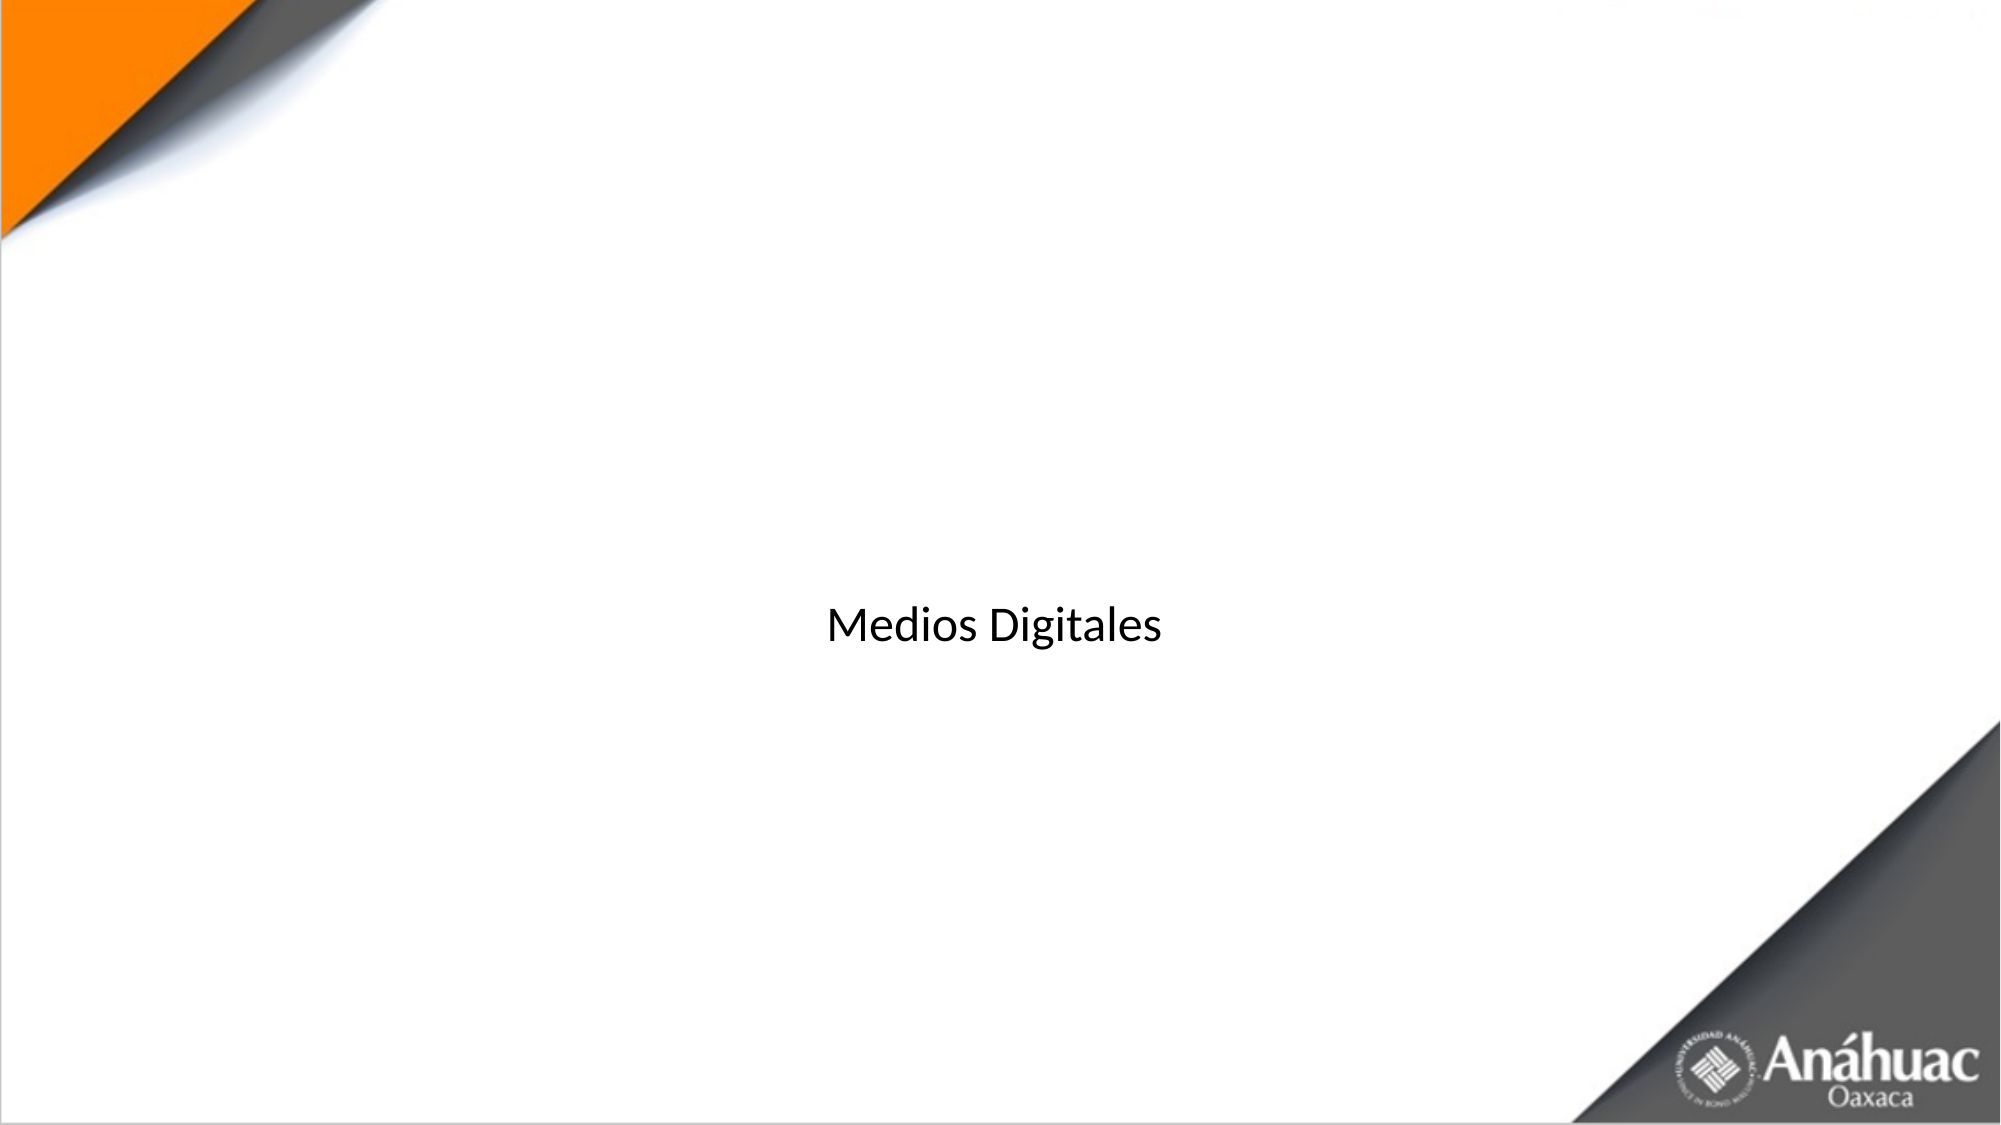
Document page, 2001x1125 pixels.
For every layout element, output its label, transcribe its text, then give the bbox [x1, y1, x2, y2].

picture [0, 0, 2001, 1125]
subtitle Medios Digitales [249, 590, 1750, 863]
